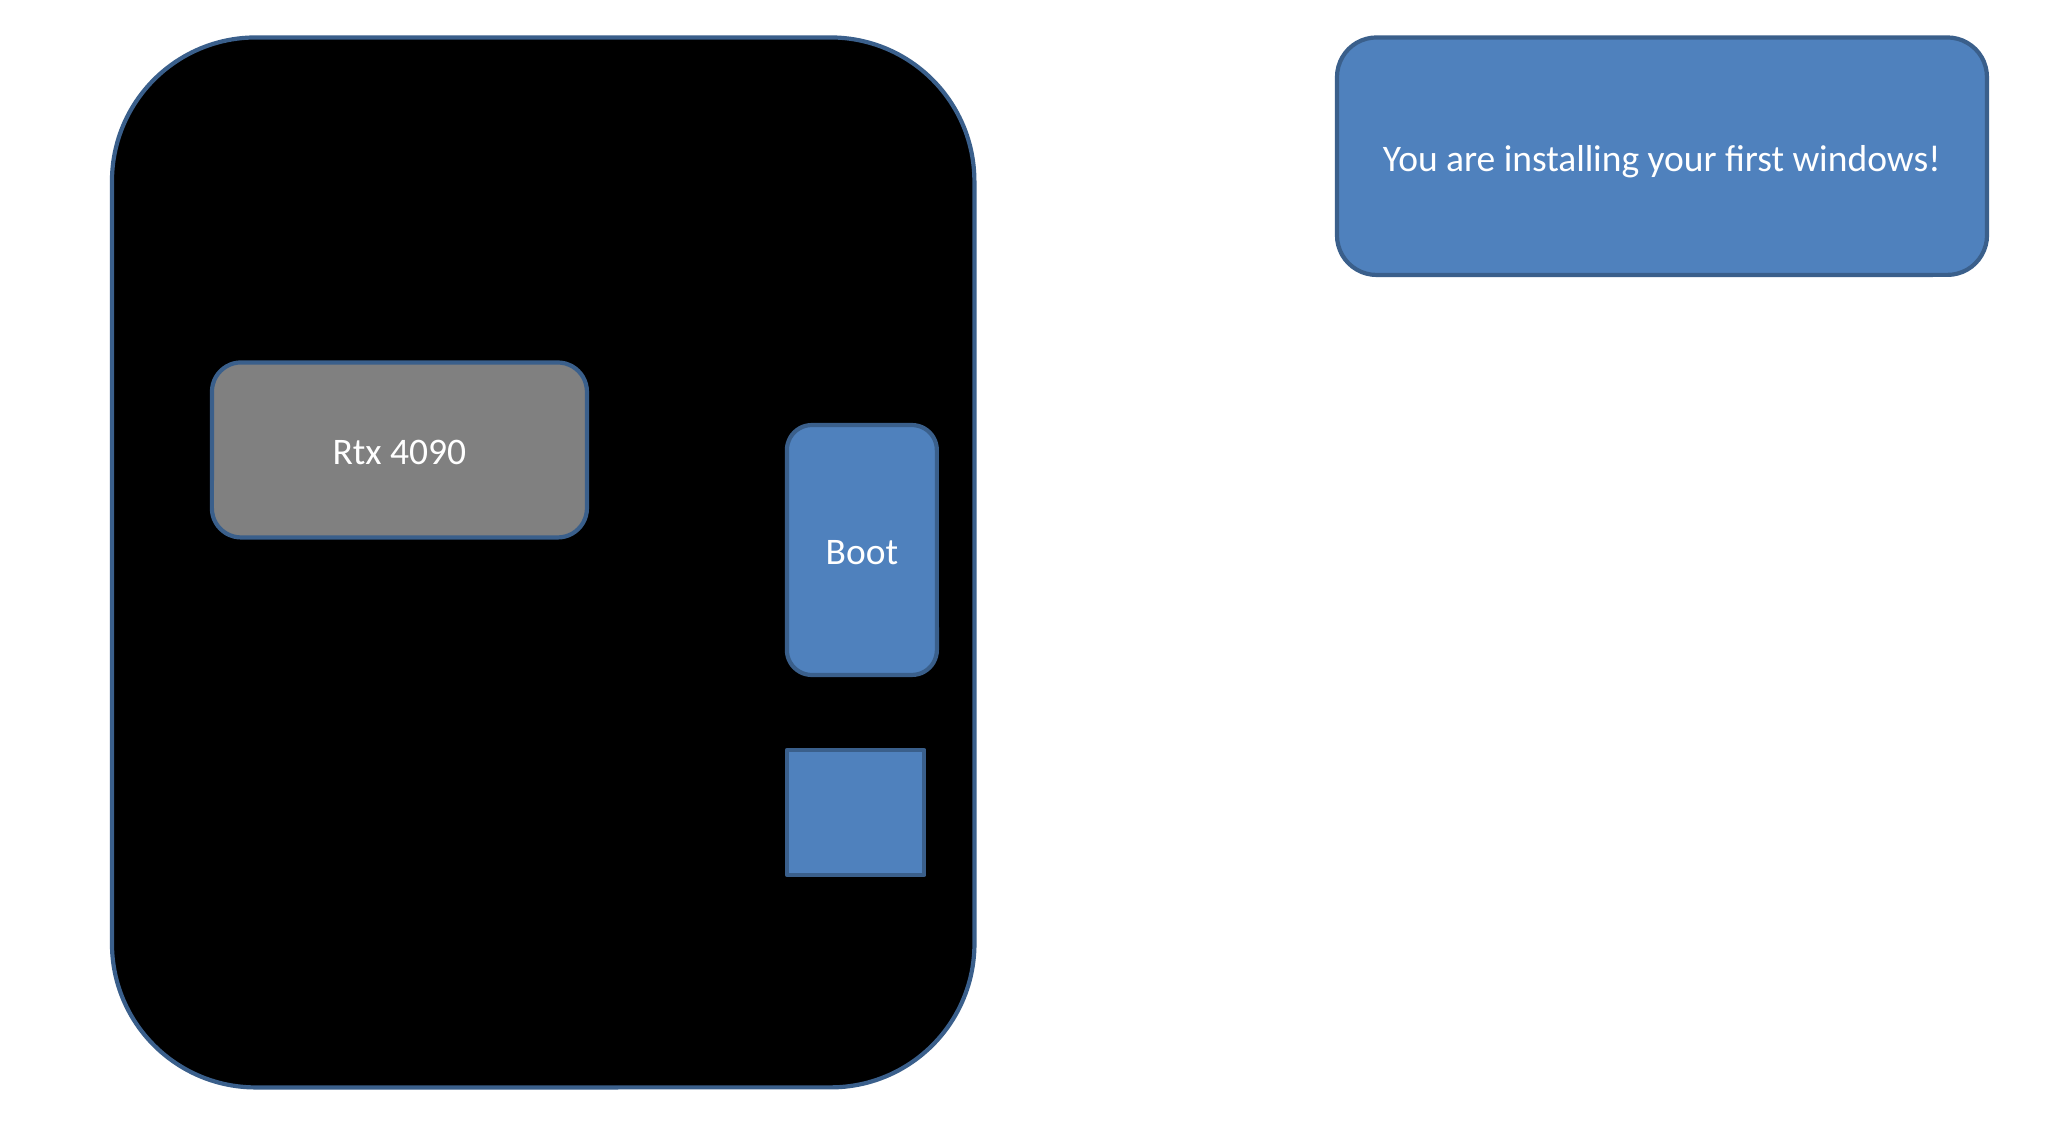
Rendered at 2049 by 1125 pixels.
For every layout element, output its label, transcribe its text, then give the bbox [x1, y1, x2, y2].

text_box [109, 35, 977, 1090]
text_box [785, 748, 926, 877]
text_box Rtx 4090 [209, 360, 590, 540]
text_box You are installing your first windows! [1334, 35, 1990, 278]
text_box Boot [784, 422, 940, 678]
